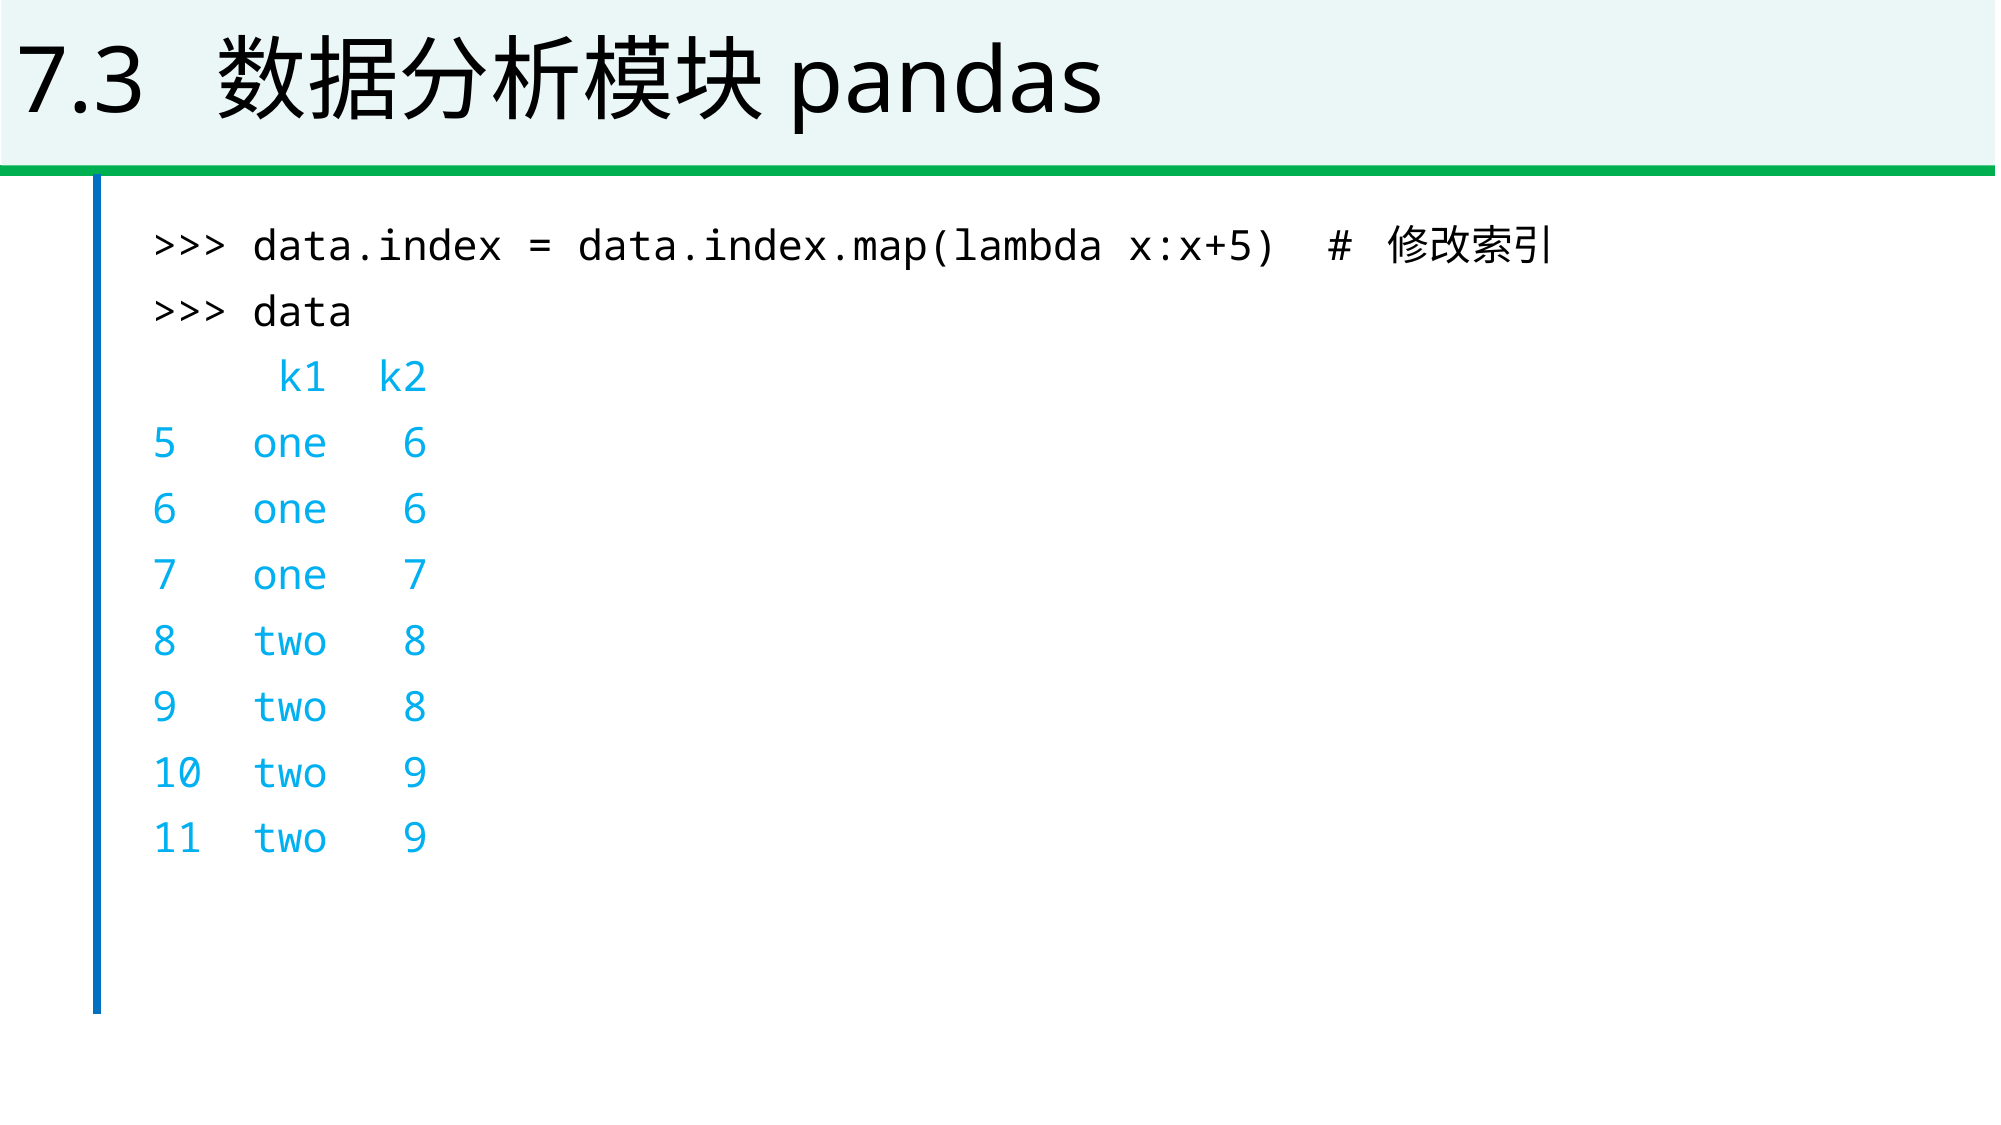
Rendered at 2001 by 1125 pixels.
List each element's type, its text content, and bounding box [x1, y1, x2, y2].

title 7.3 数据分析模块pandas [1, 0, 1995, 166]
list >>> data.index = data.index.map(lambda x:x+5) # 修改索引 >>> data k1 k2 5 one 6 6 one 6 7 one 7 8 two 8 9 two 8 10 two 9 11 two 9 [137, 216, 1863, 978]
